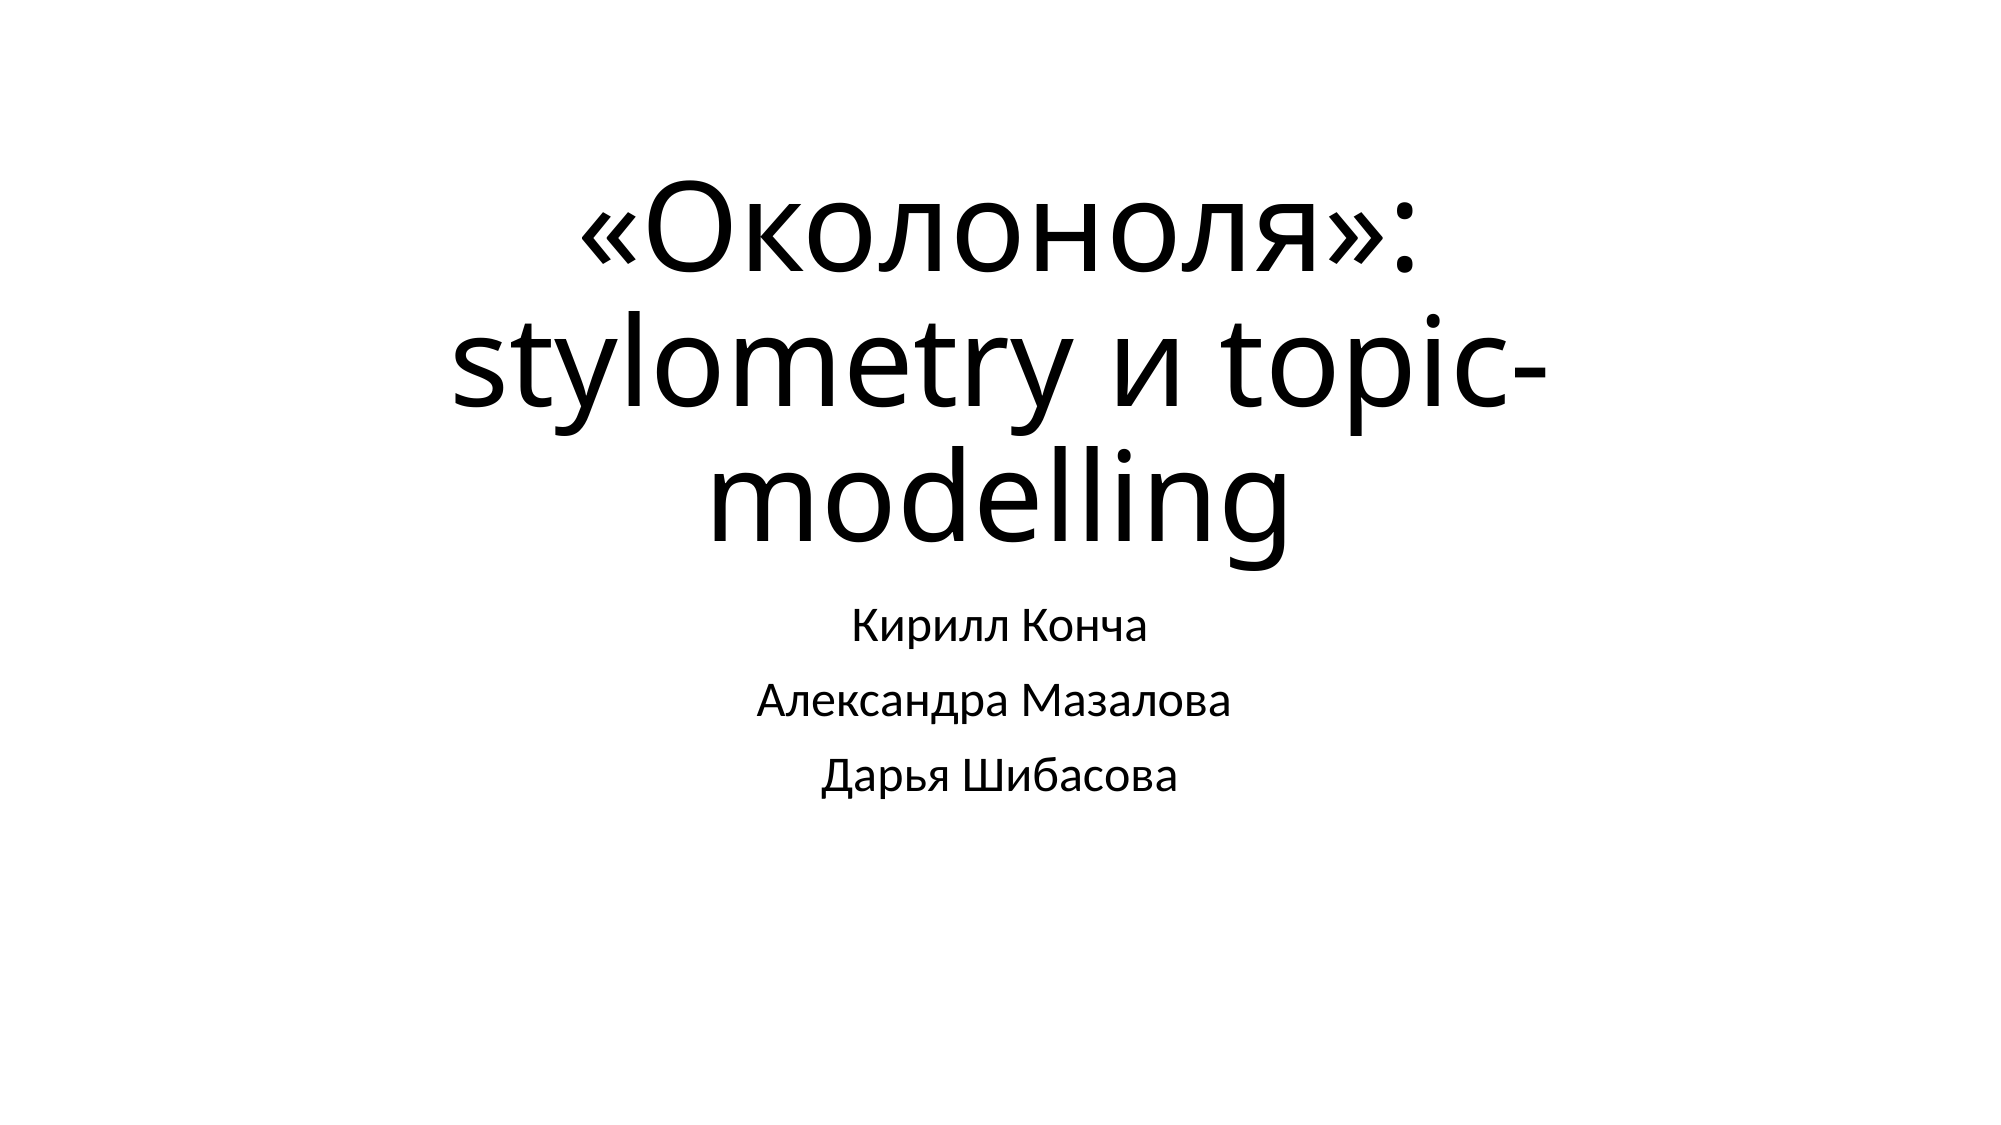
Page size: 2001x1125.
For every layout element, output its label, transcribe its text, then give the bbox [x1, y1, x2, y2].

subtitle Кирилл Конча Александра Мазалова Дарья Шибасова [249, 590, 1750, 863]
title «Околоноля»: stylometry и topic-modelling [249, 184, 1750, 576]
